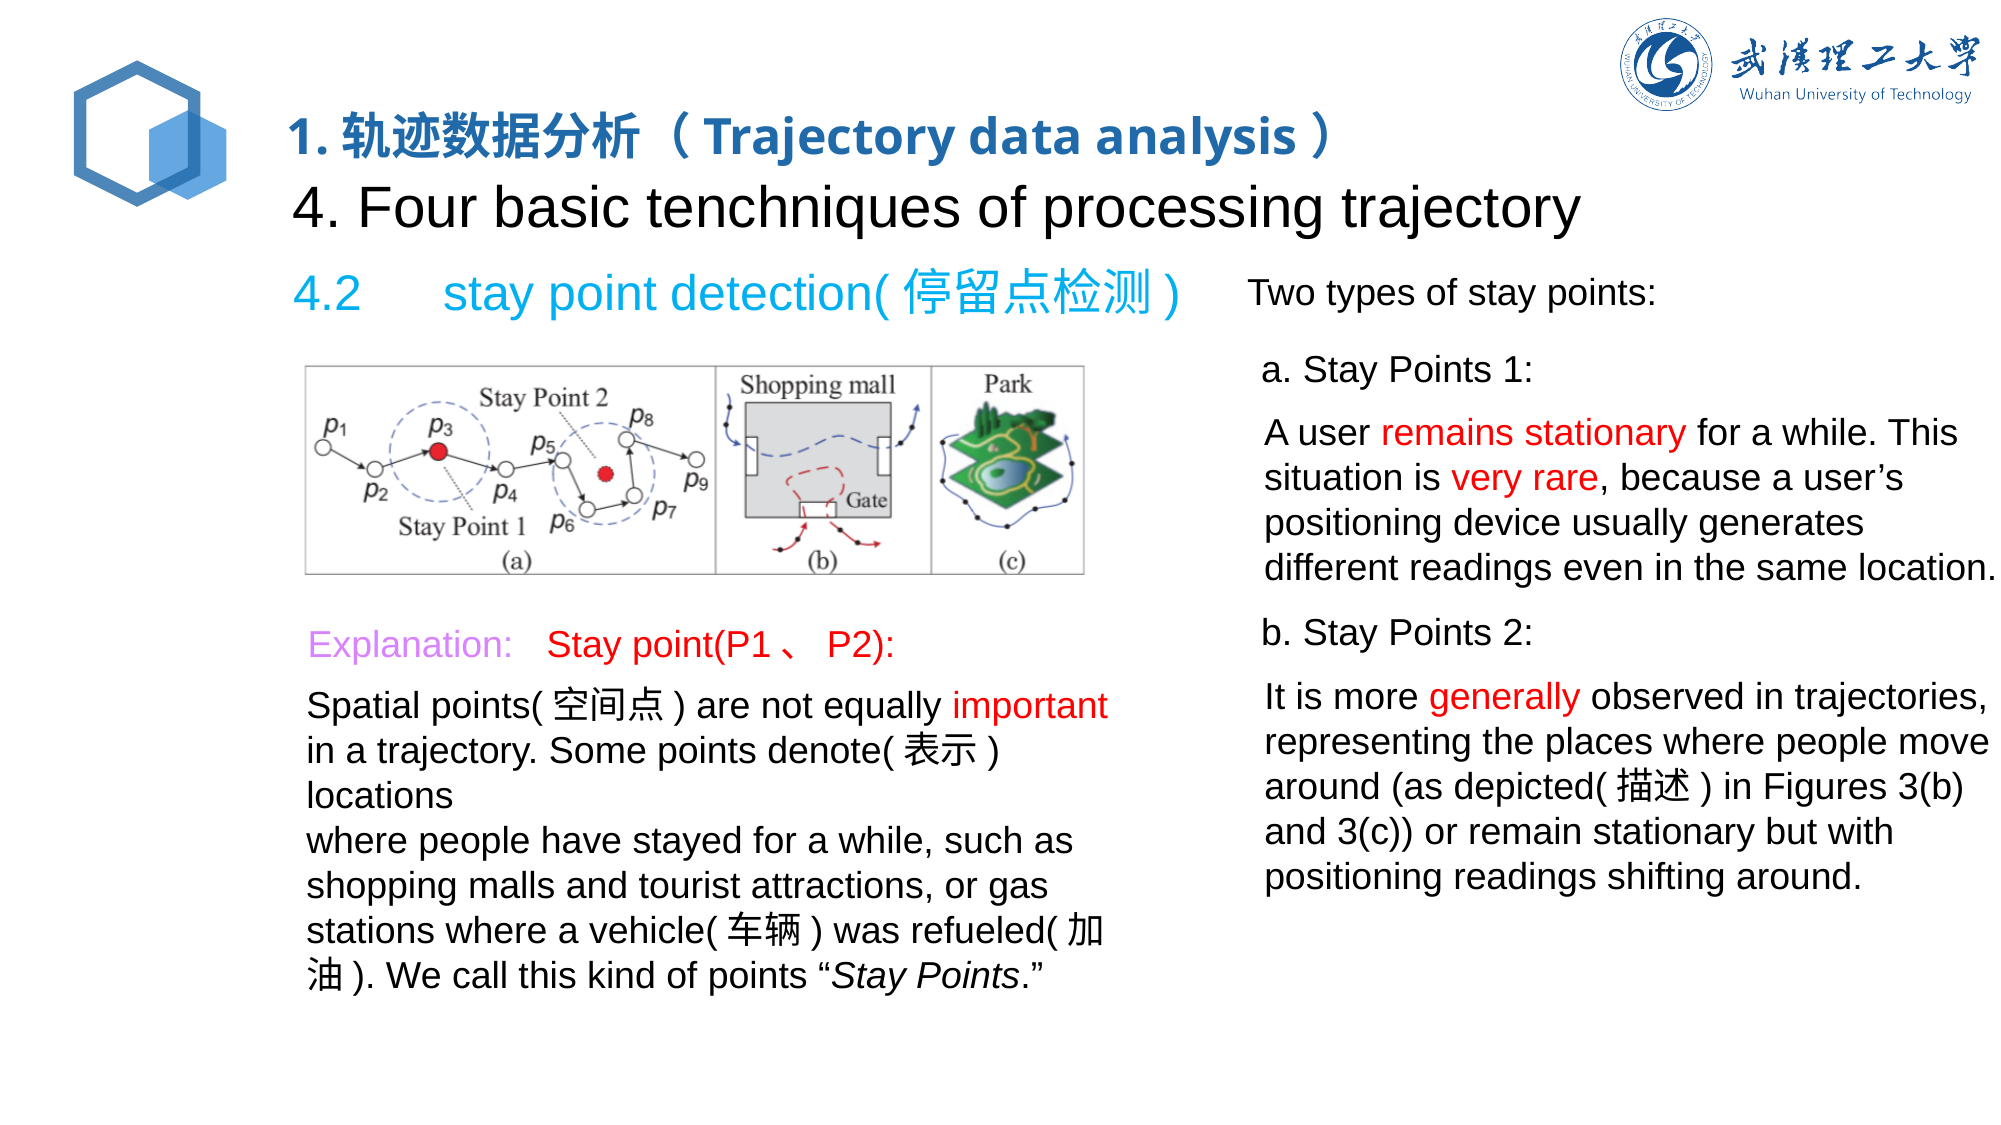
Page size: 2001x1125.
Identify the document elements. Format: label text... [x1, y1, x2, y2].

text_box a. Stay Points 1: [1246, 337, 1560, 397]
text_box Two types of stay points: [1232, 260, 1673, 321]
picture [1620, 18, 1980, 111]
text_box A user remains stationary for a while. This situation is very rare, because a user’s positioning device usually generates different readings even in the same location. [1249, 400, 2000, 596]
text_box [163, 113, 228, 201]
text_box Explanation: [292, 612, 529, 673]
text_box 1.轨迹数据分析（Trajectory data analysis） [271, 67, 1499, 173]
text_box Spatial points(空间点) are not equally important in a trajectory. Some points denote(表示) locations where people have stayed for a while, such as shopping malls and tourist attractions, or gas stations where a vehicle(车辆) was refueled(加油). We call this kind of points “Stay Points.” [291, 673, 1170, 1004]
text_box 4.2 stay point detection(停留点检测) [278, 253, 1197, 328]
text_box b. Stay Points 2: [1246, 600, 1560, 661]
picture [271, 328, 1114, 598]
text_box 4. Four basic tenchniques of processing trajectory [278, 161, 1598, 247]
text_box Stay point(P1、P2): [531, 612, 911, 673]
text_box It is more generally observed in trajectories, representing the places where people move around (as depicted(描述) in Figures 3(b) and 3(c)) or remain stationary but with positioning readings shifting around. [1249, 664, 2000, 905]
text_box [78, 66, 196, 201]
